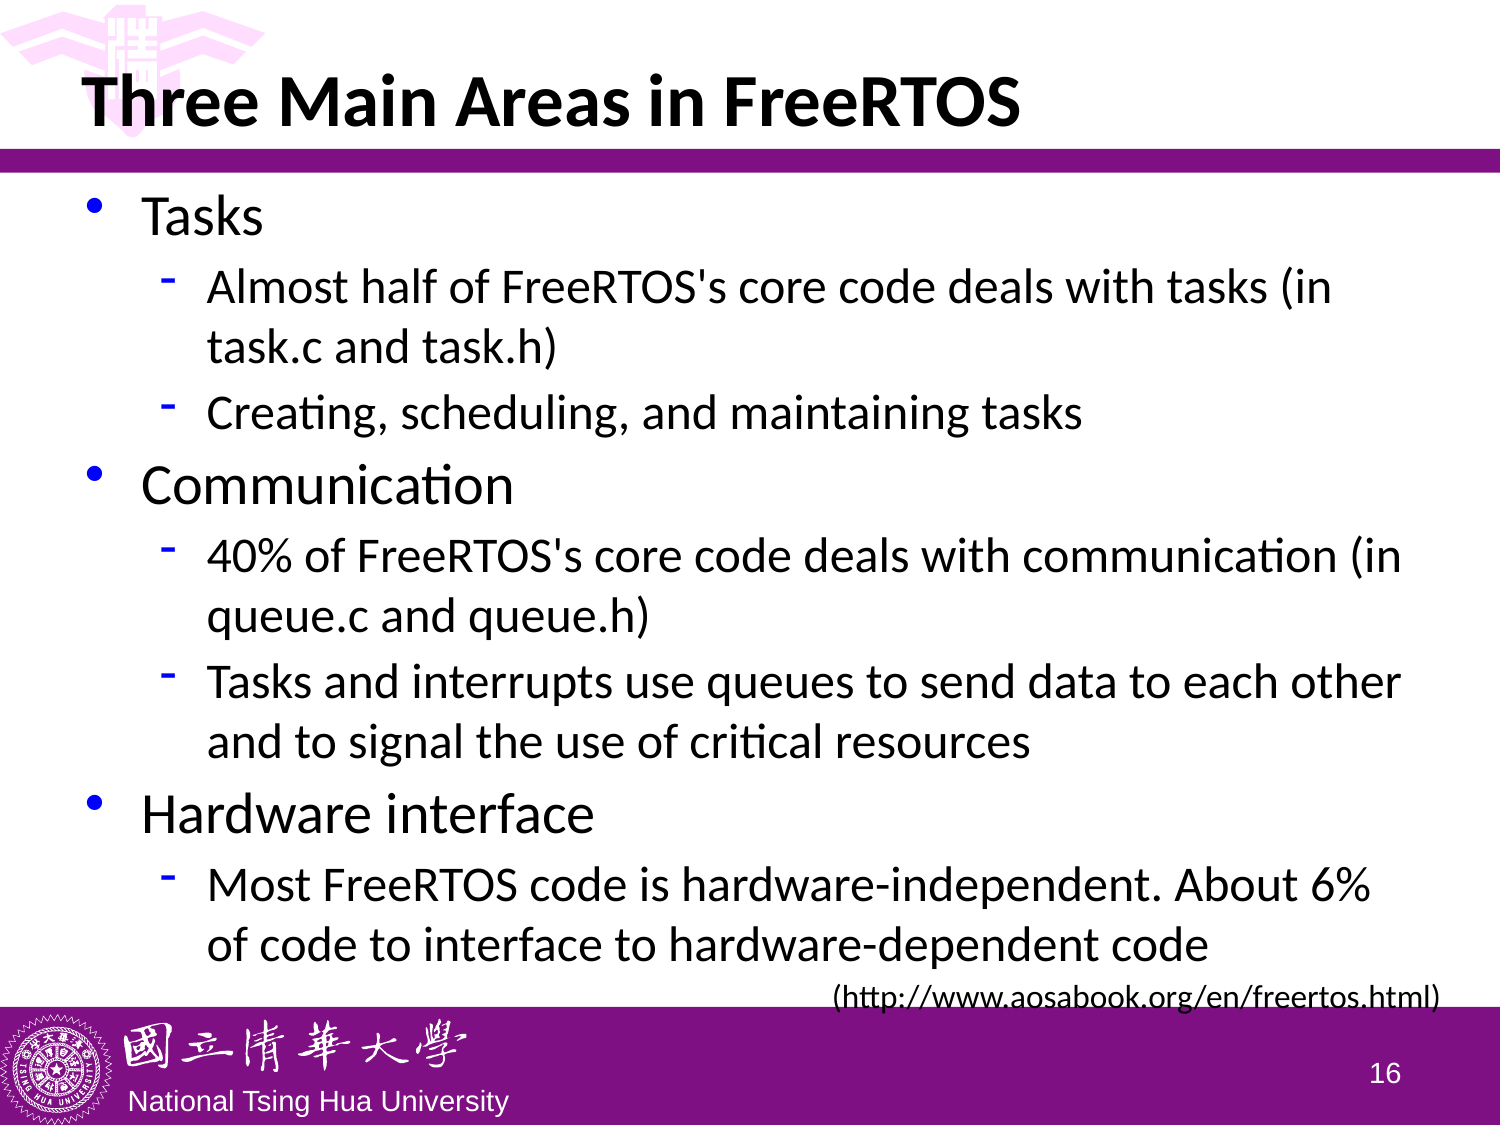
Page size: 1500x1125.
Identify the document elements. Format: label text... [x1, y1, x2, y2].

slide_number 15 [1104, 1023, 1417, 1097]
text_box (http://www.aosabook.org/en/freertos.html) [817, 967, 1457, 1023]
list Tasks Almost half of FreeRTOS's core code deals with tasks (in task.c and task.h) Creating, scheduling, and maintaining tasks Communication 40% of FreeRTOS's core code deals with communication (in queue.c and queue.h) Tasks and interrupts use queues to send data to each other and to signal the use of critical resources Hardware interface Most FreeRTOS code is hardware-independent. About 6% of code to interface to hardware-dependent code [69, 169, 1436, 1000]
title Three Main Areas in FreeRTOS [66, 37, 1436, 149]
